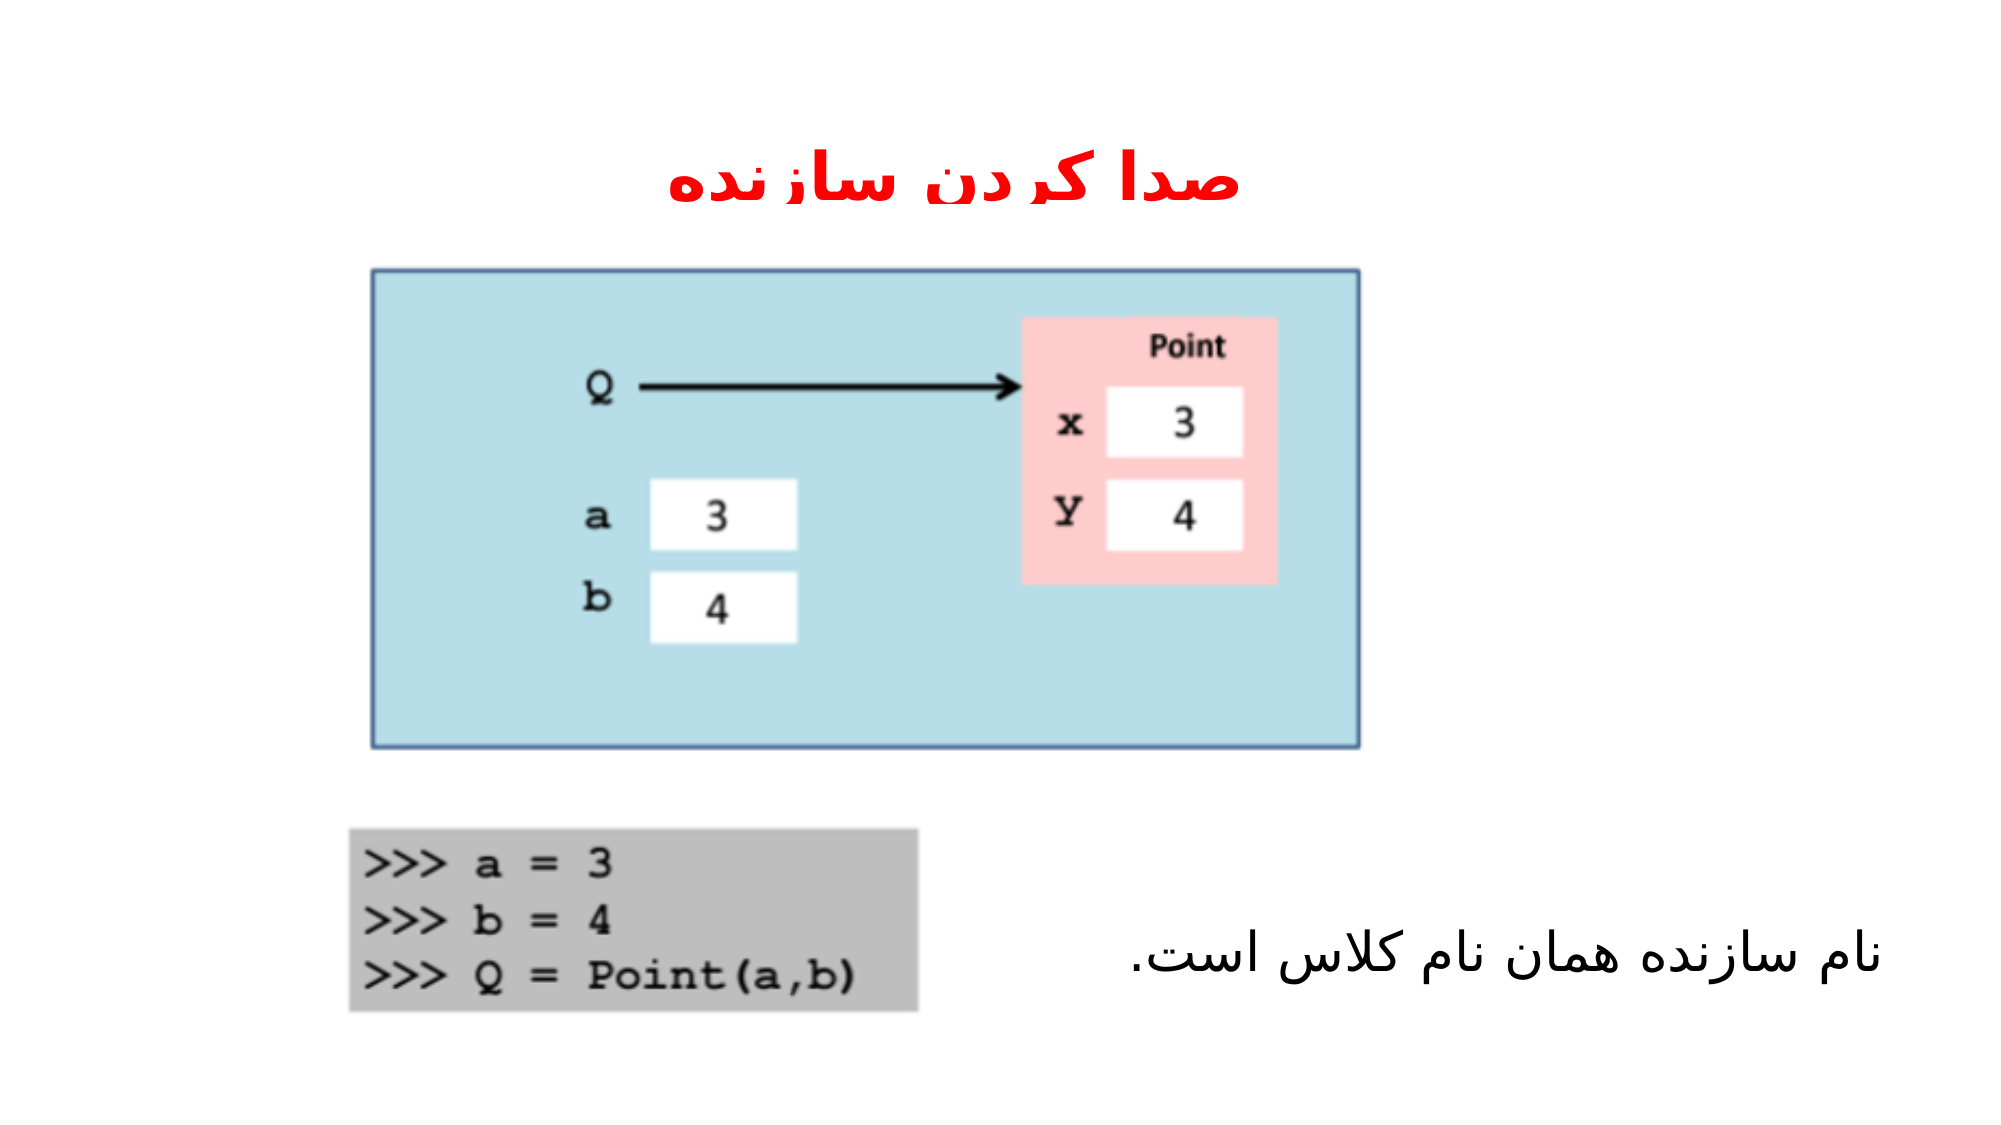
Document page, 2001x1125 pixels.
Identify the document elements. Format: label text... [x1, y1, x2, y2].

text_box نام سازنده همان نام کلاس است. [1554, 902, 1920, 992]
title صدا کردن سازنده [542, 132, 1370, 204]
picture [247, 204, 1554, 1048]
